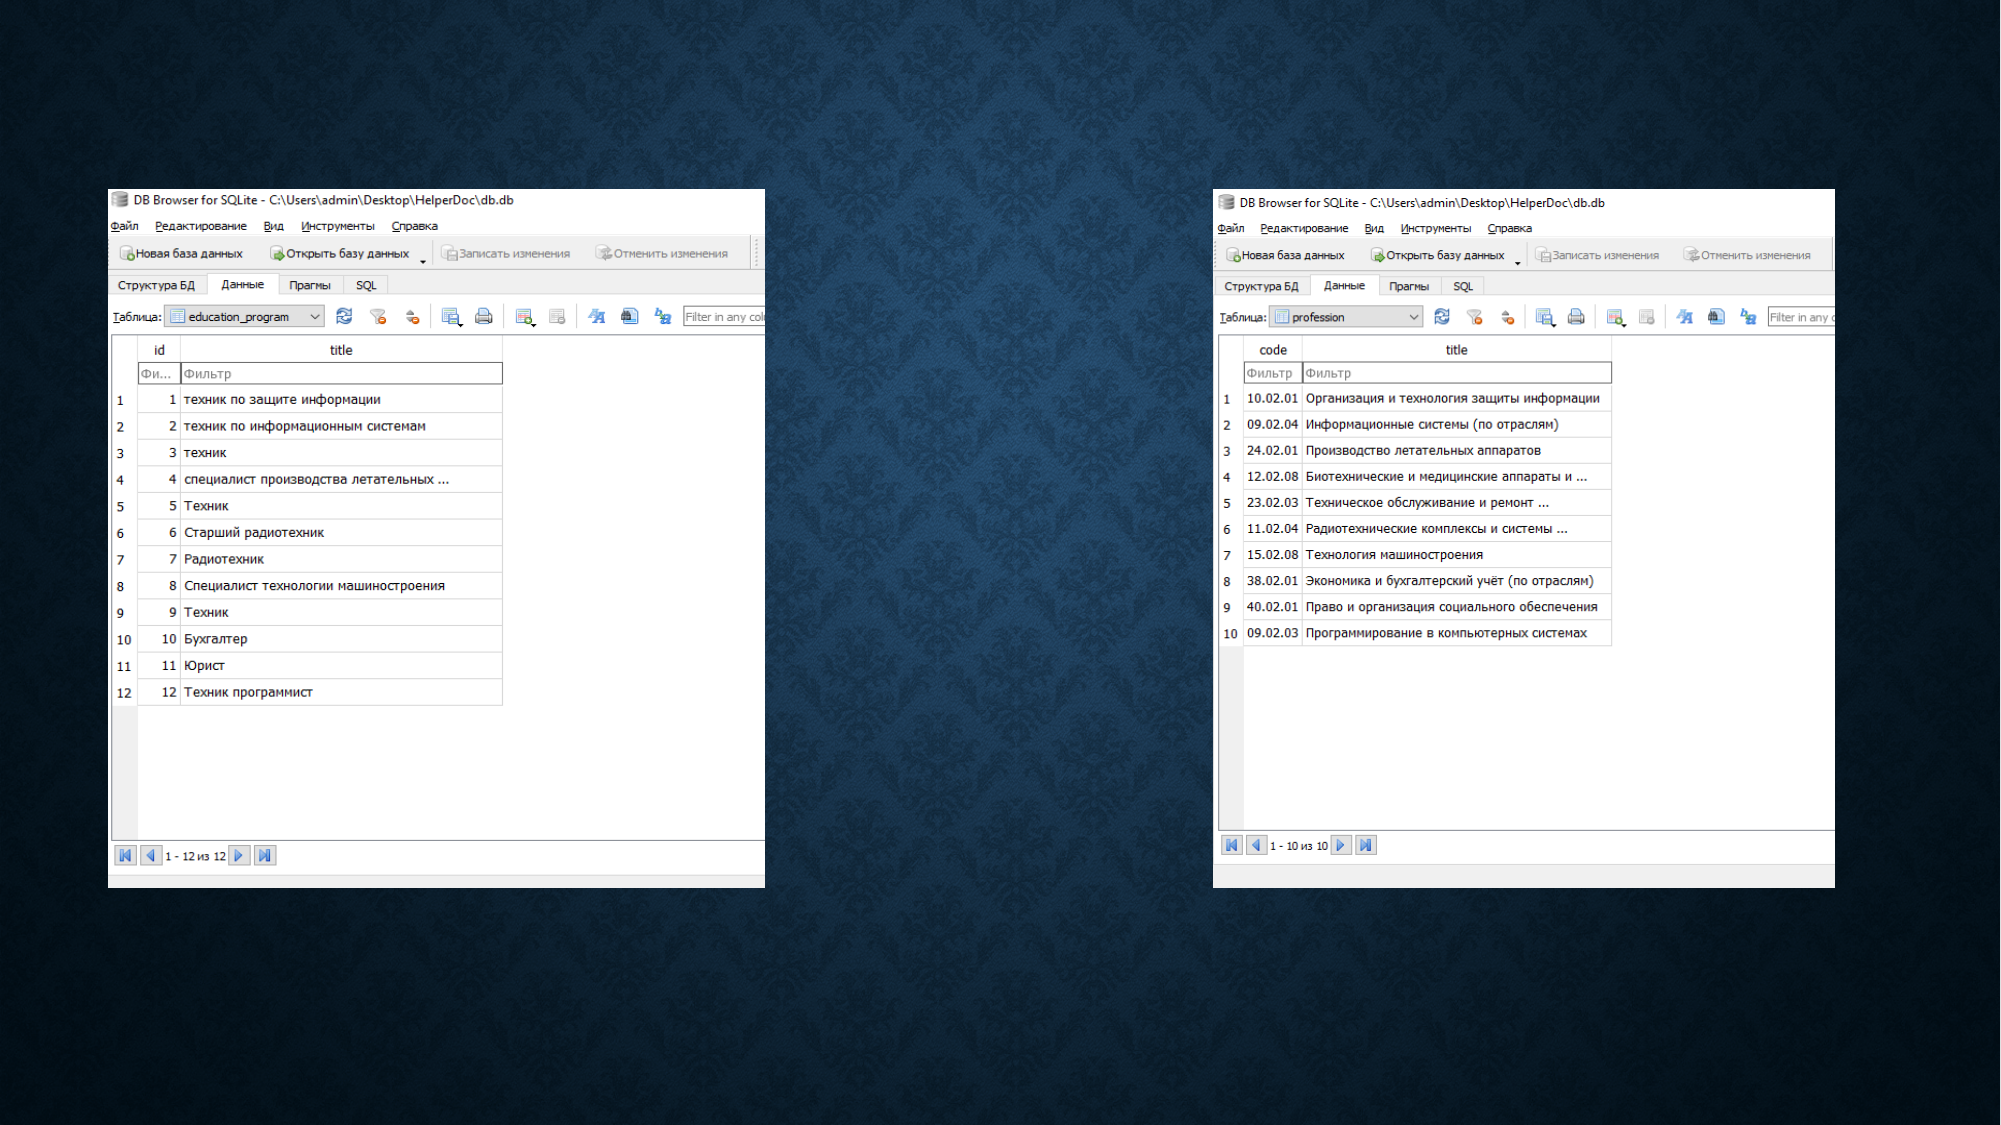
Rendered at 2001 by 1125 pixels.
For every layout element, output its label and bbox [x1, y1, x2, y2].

picture [1212, 188, 1836, 888]
picture [108, 188, 766, 888]
